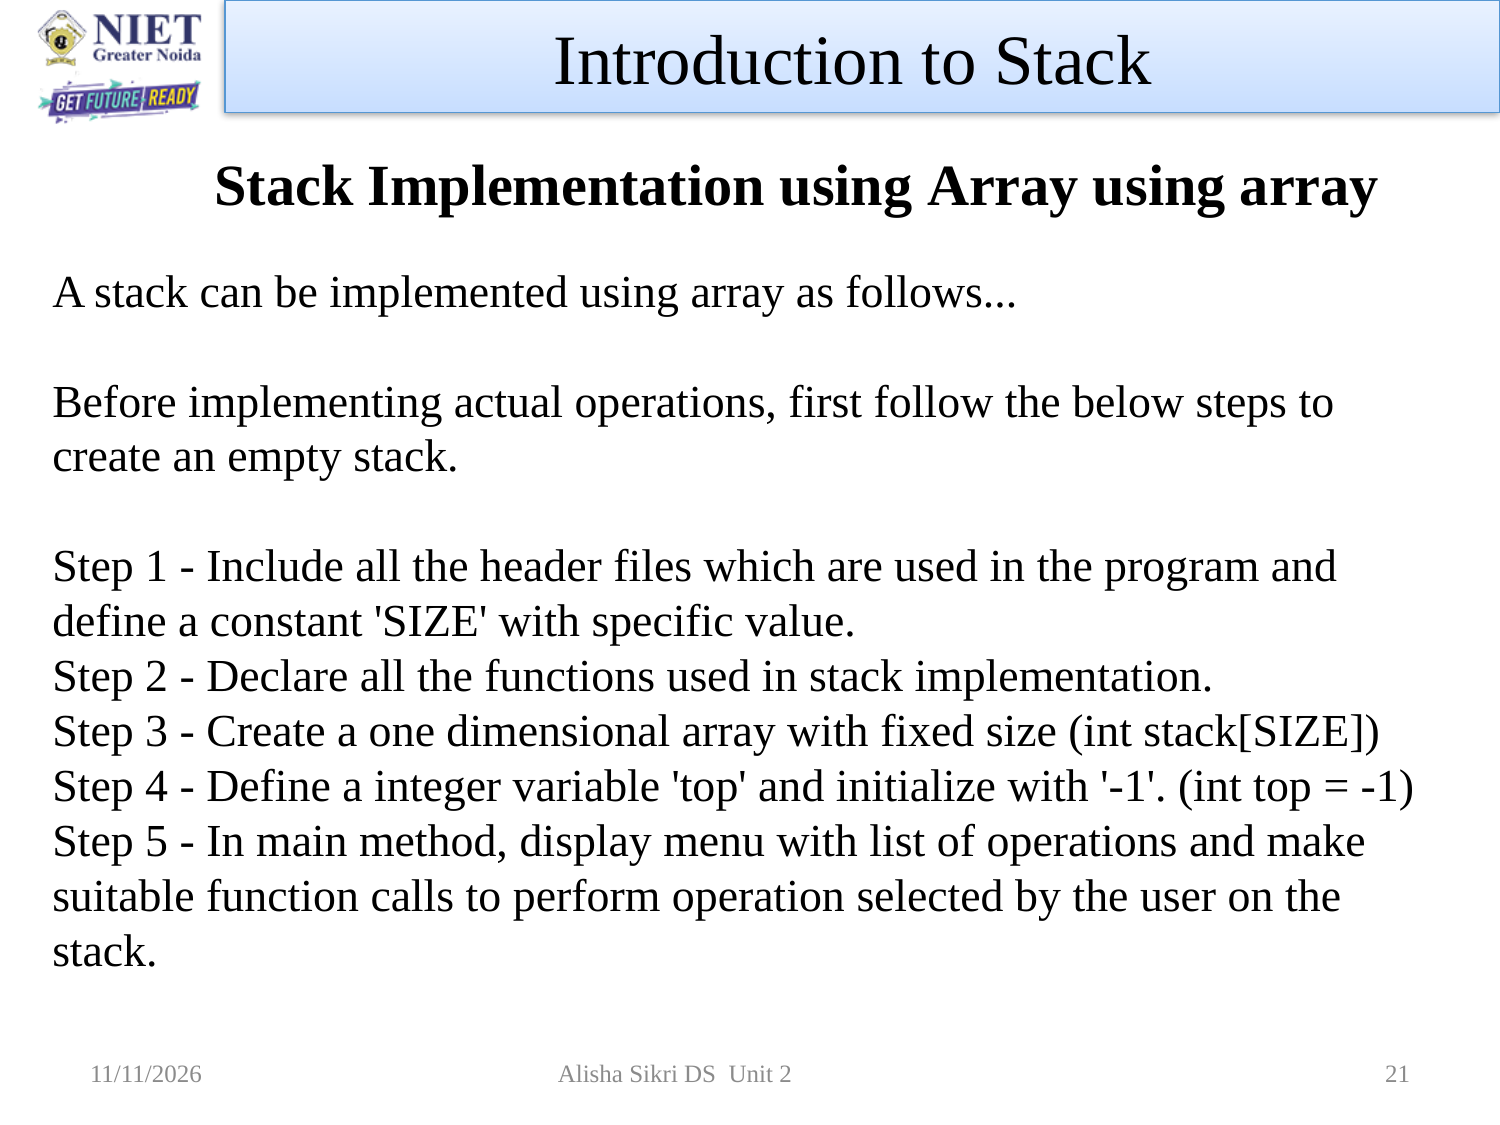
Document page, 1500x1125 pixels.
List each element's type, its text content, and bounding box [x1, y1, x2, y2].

picture [0, 0, 238, 135]
slide_number 21 [1074, 1042, 1425, 1103]
text_box A stack can be implemented using array as follows... Before implementing actual operations, first follow the below steps to create an empty stack. Step 1 - Include all the header files which are used in the program and define a constant 'SIZE' with specific value. Step 2 - Declare all the functions used in stack implementation. Step 3 - Create a one dimensional array with fixed size (int stack[SIZE]) Step 4 - Define a integer variable 'top' and initialize with '-1'. (int top = -1) Step 5 - In main method, display menu with list of operations and make suitable function calls to perform operation selected by the user on the stack. [37, 253, 1463, 984]
title Stack Implementation using Array using array [115, 120, 1409, 253]
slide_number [75, 1042, 425, 1103]
text_box Introduction to Stack [238, 0, 1500, 113]
footer Alisha Sikri DS Unit 2 [512, 1042, 988, 1103]
